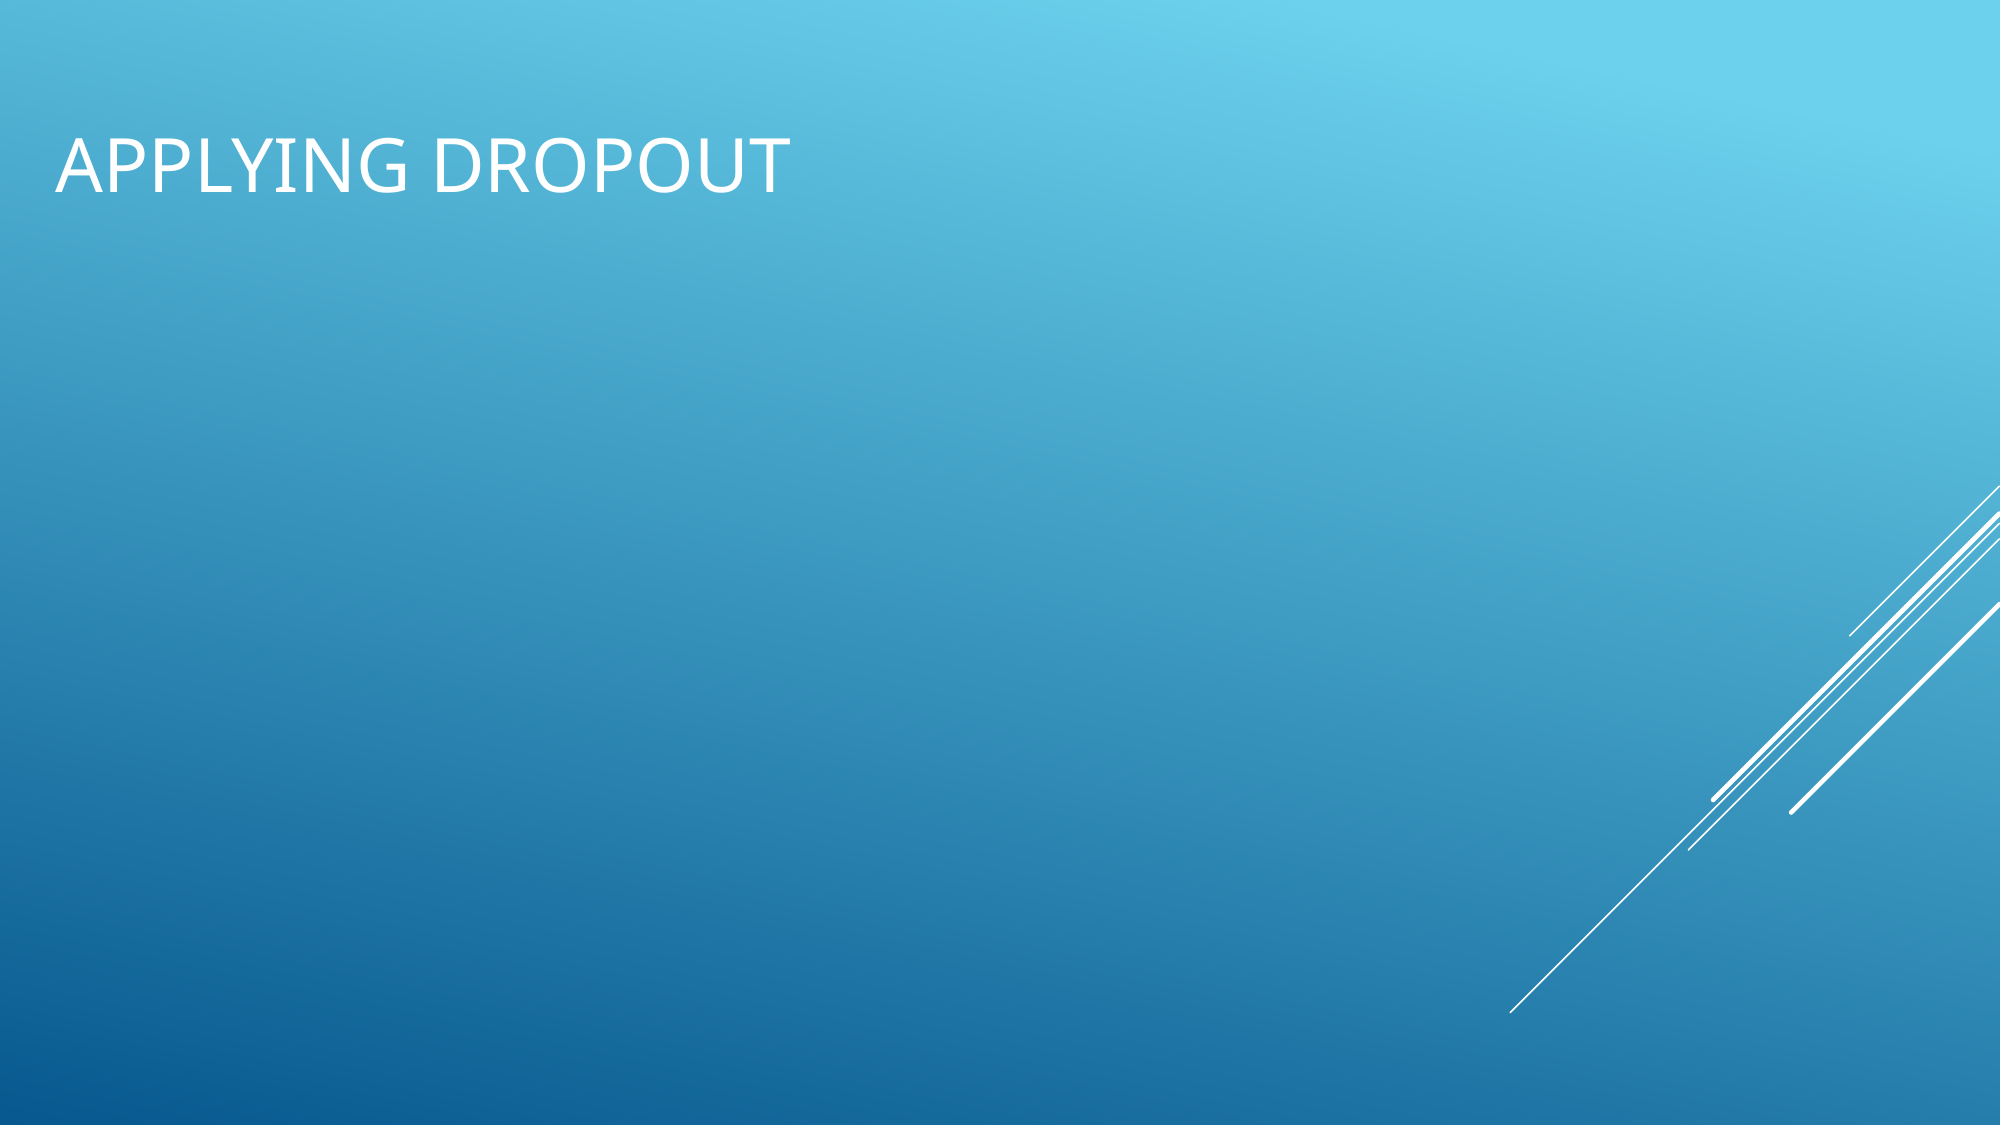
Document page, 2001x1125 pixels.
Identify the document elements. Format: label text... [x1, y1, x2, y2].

title Applying dropout [40, 38, 1441, 286]
